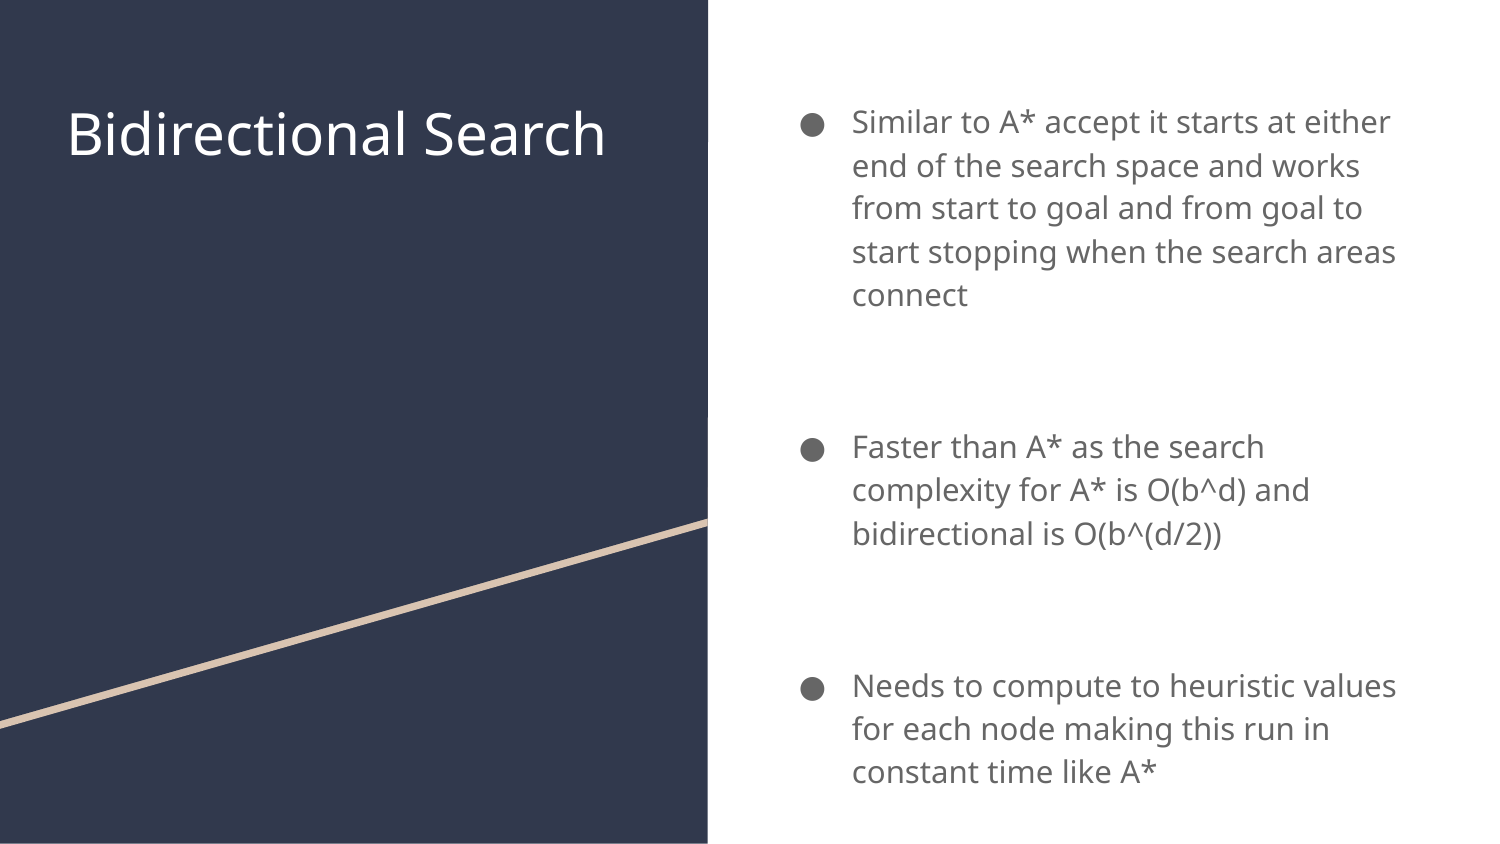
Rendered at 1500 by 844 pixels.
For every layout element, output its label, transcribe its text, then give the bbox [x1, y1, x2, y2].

title Bidirectional Search [51, 82, 660, 494]
list Similar to A* accept it starts at either end of the search space and works from start to goal and from goal to start stopping when the search areas connect Faster than A* as the search complexity for A* is O(b^d) and bidirectional is O(b^(d/2)) Needs to compute to heuristic values for each node making this run in constant time like A* [761, 82, 1446, 755]
